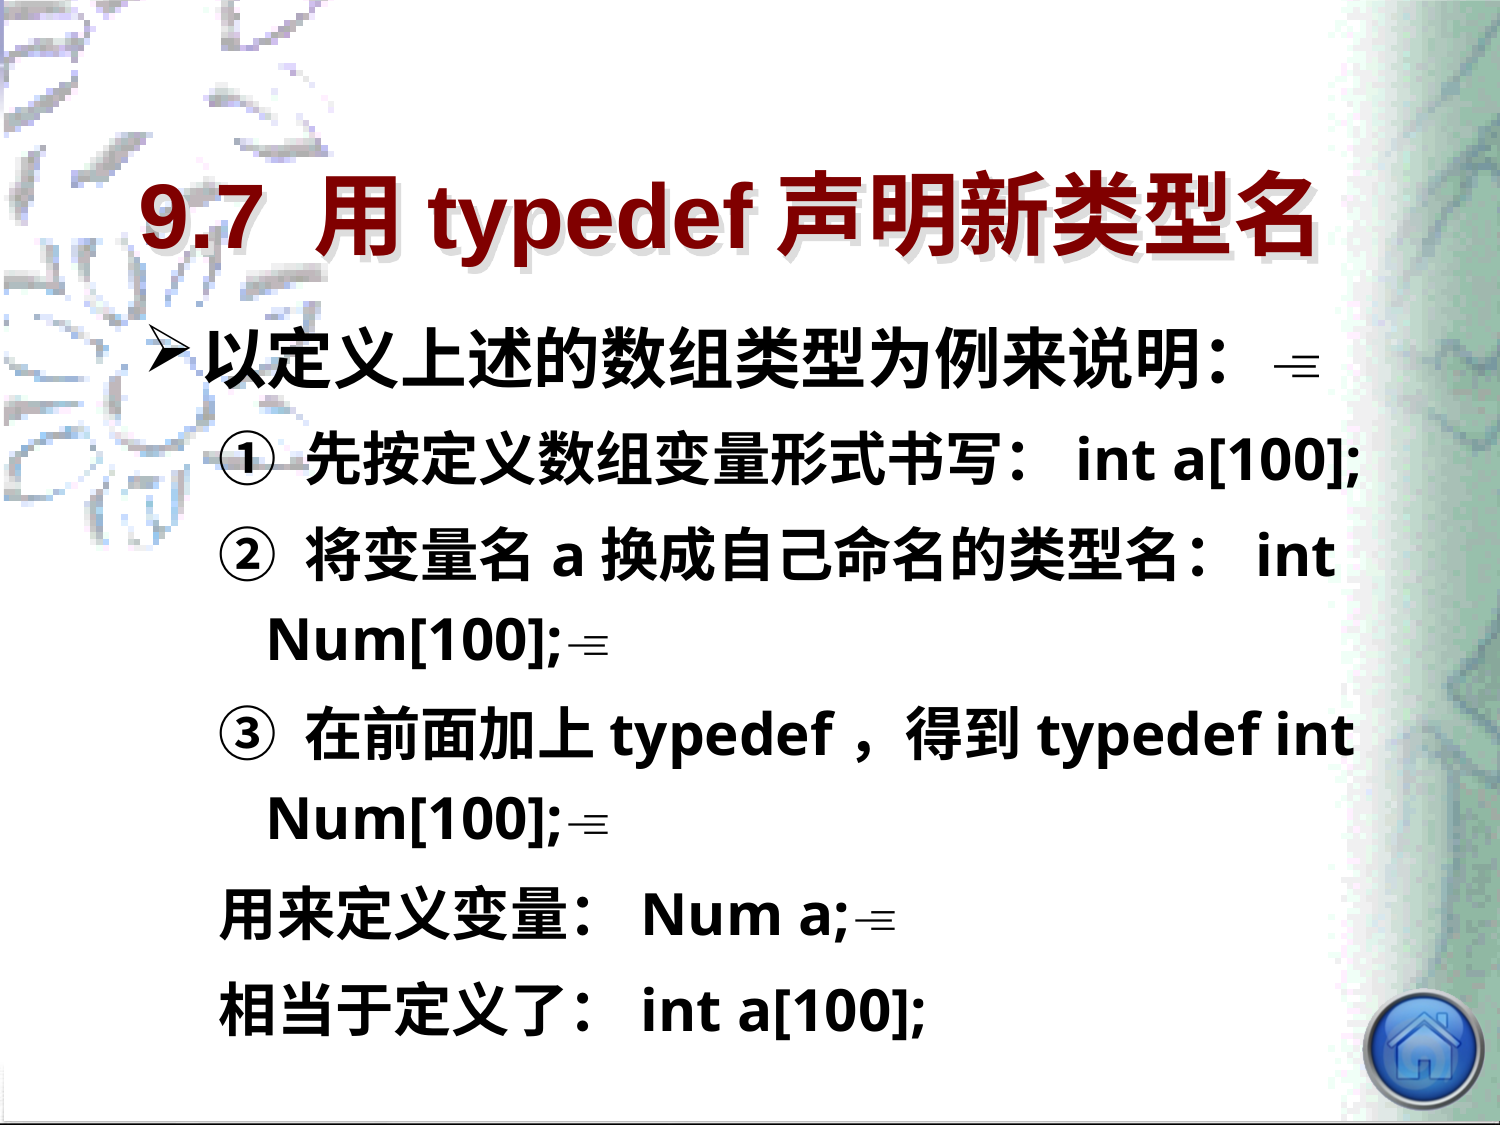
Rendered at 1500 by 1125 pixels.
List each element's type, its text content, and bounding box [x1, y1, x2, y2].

picture [0, 0, 1500, 1125]
list 以定义上述的数组类型为例来说明： ① 先按定义数组变量形式书写：int a[100]; ② 将变量名a换成自己命名的类型名：int Num[100]; ③ 在前面加上typedef，得到typedef int Num[100]; 用来定义变量：Num a; 相当于定义了：int a[100]; [128, 292, 1454, 1055]
title 9.7 用typedef声明新类型名 [46, 149, 1418, 276]
